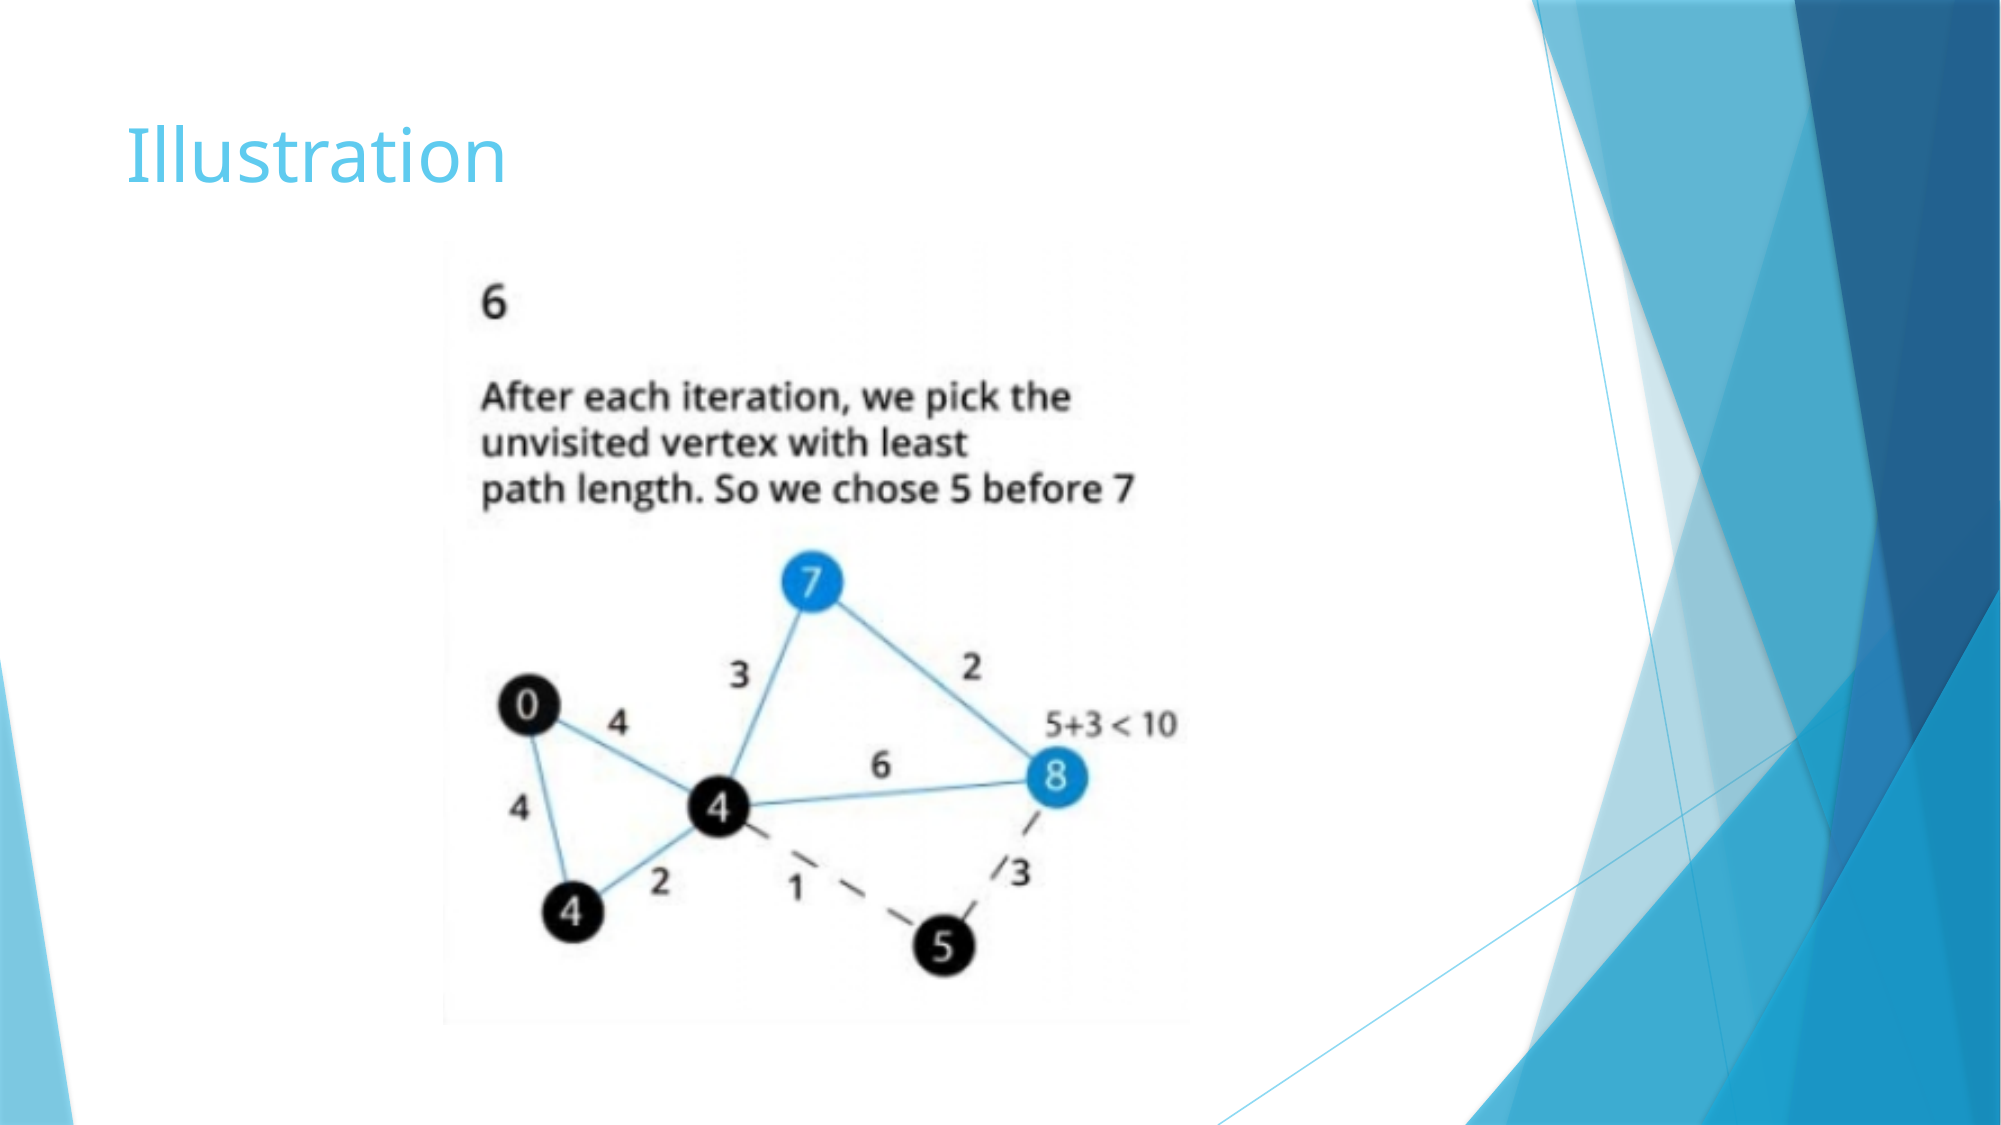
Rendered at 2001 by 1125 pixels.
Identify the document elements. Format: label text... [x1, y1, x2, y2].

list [442, 240, 1190, 1026]
title Illustration [111, 99, 1522, 317]
